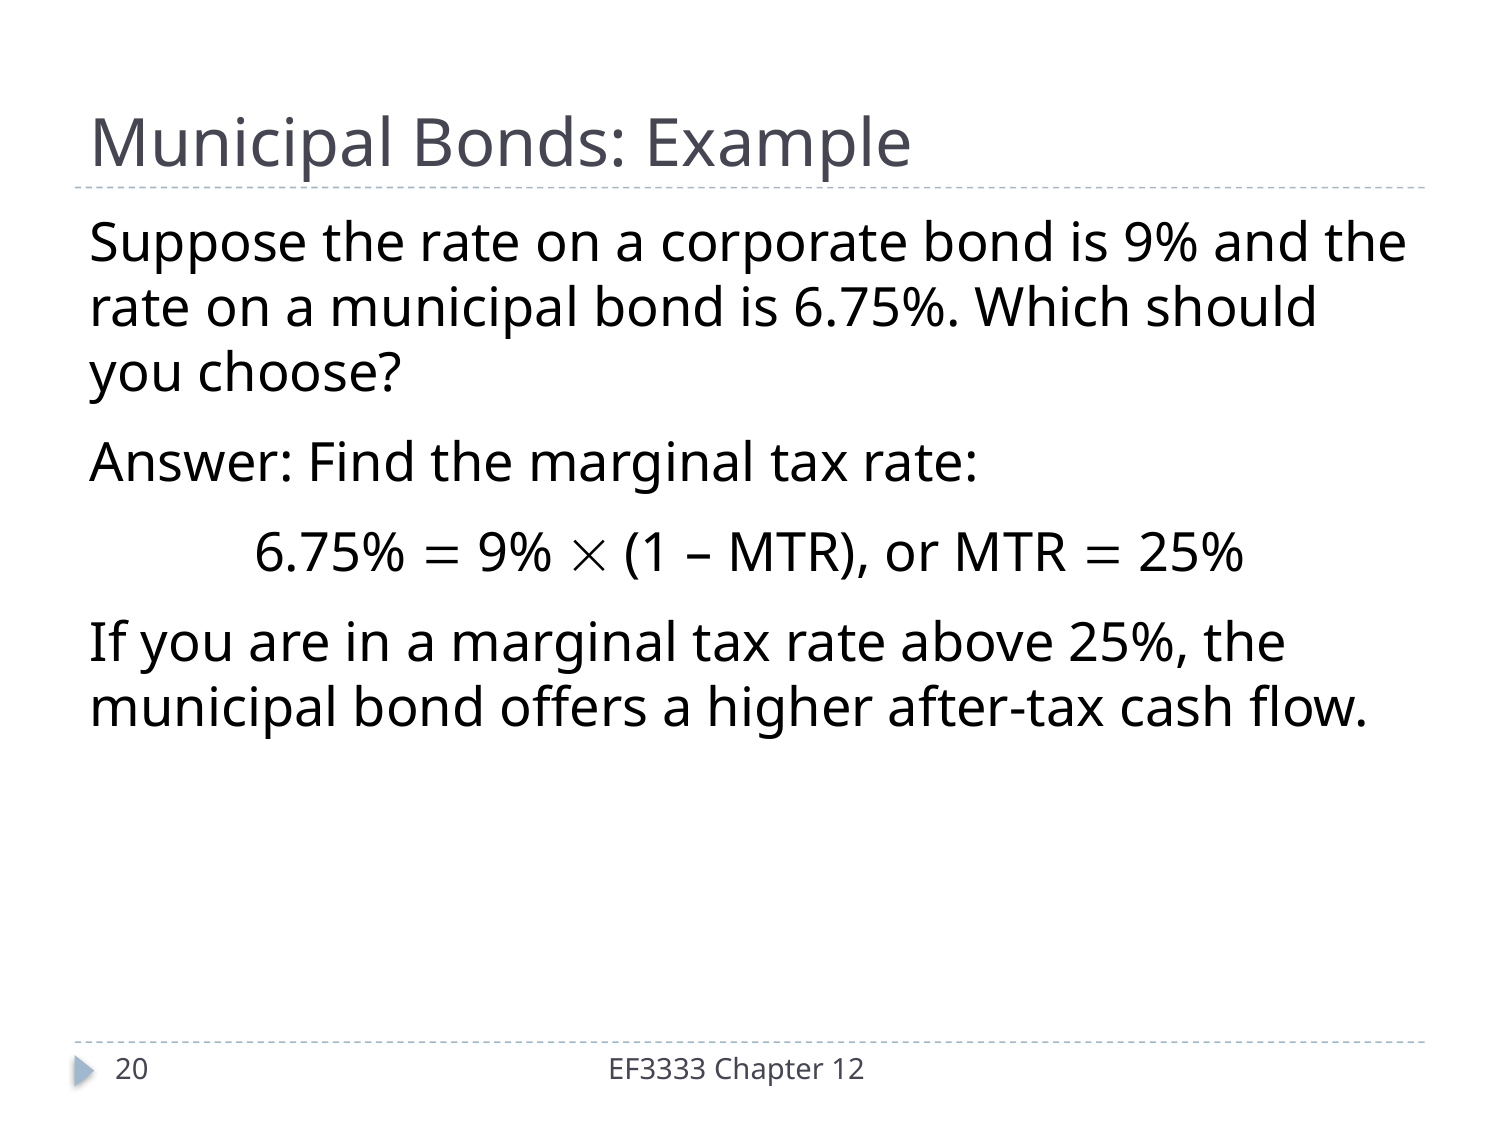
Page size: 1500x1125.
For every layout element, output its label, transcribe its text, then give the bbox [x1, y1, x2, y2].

footer EF3333 Chapter 12 [475, 1042, 880, 1103]
title Municipal Bonds: Example [75, 24, 1425, 188]
list Suppose the rate on a corporate bond is 9% and the rate on a municipal bond is 6.75%. Which should you choose? Answer: Find the marginal tax rate: 6.75% = 9%  (1 – MTR), or MTR = 25% If you are in a marginal tax rate above 25%, the municipal bond offers a higher after-tax cash flow. [75, 200, 1425, 1010]
slide_number 20 [100, 1042, 426, 1103]
